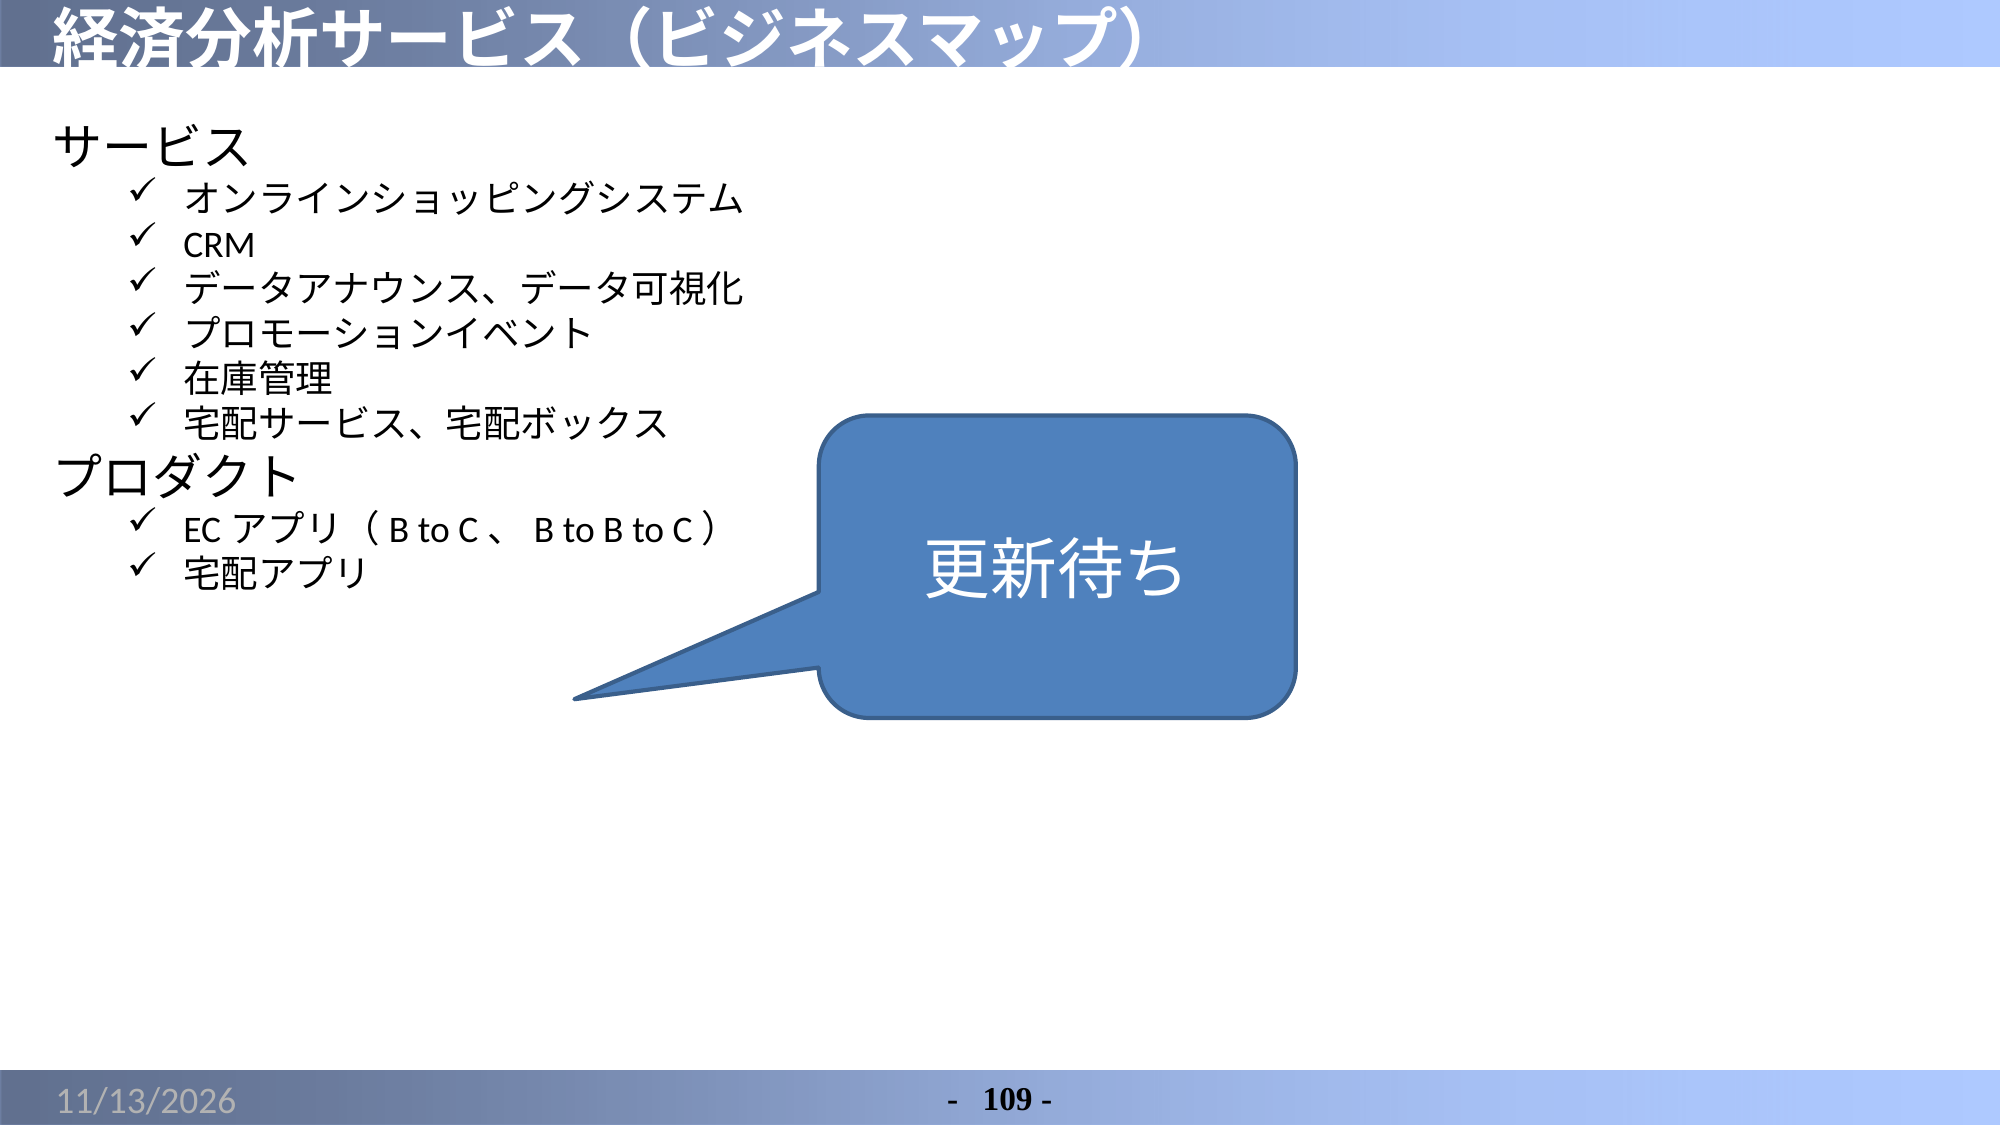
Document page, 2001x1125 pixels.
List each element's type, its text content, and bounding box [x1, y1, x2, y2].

text_box 更新待ち [572, 413, 1298, 721]
title 経済分析サービス（ビジネスマップ） [52, 0, 1946, 78]
list サービス オンラインショッピングシステム CRM データアナウンス、データ可視化 プロモーションイベント 在庫管理 宅配サービス、宅配ボックス プロダクト ECアプリ（B to C、B to B to C） 宅配アプリ [52, 115, 1946, 646]
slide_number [55, 1076, 516, 1122]
slide_number - 109 - [934, 1078, 1063, 1117]
